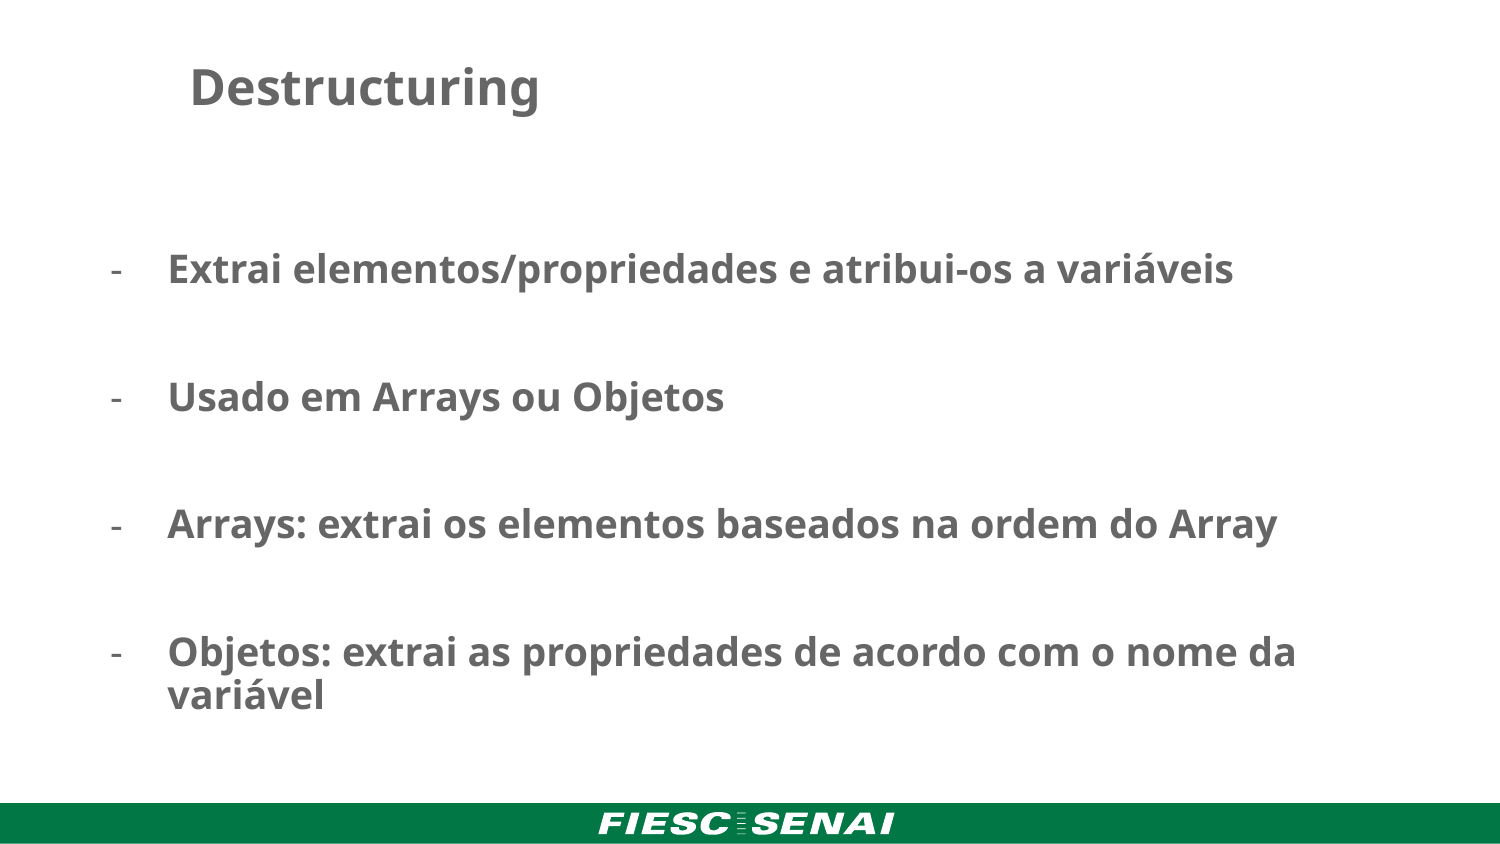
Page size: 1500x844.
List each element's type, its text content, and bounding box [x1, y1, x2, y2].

title Extrai elementos/propriedades e atribui-os a variáveis Usado em Arrays ou Objetos Arrays: extrai os elementos baseados na ordem do Array Objetos: extrai as propriedades de acordo com o nome da variável [79, 136, 1421, 784]
text_box Destructuring [174, 40, 1281, 131]
